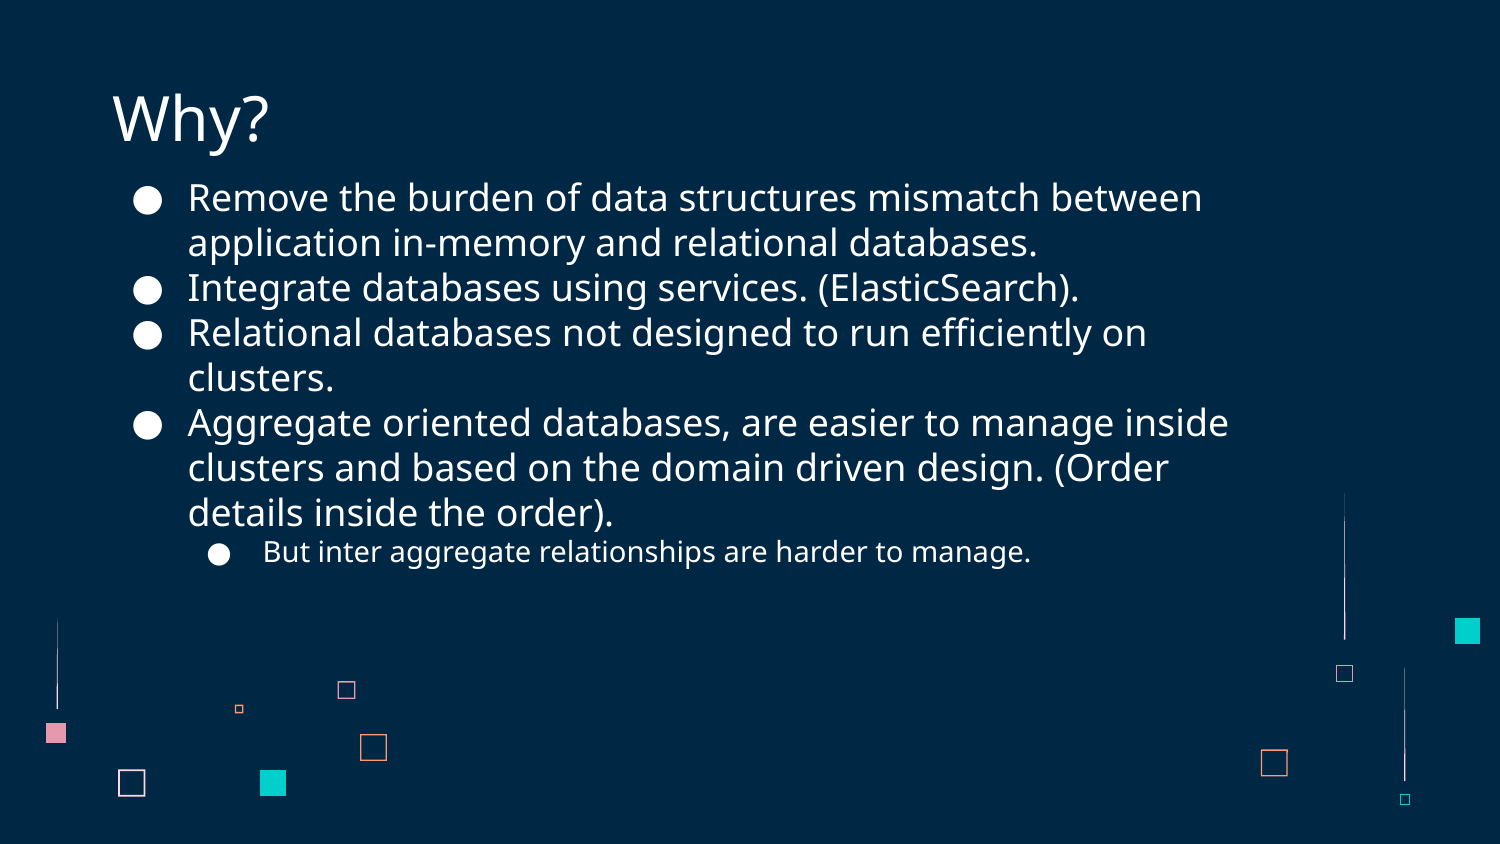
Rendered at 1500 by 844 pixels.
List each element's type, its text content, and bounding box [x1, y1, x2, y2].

list Remove the burden of data structures mismatch between application in-memory and relational databases. Integrate databases using services. (ElasticSearch). Relational databases not designed to run efficiently on clusters. Aggregate oriented databases, are easier to manage inside clusters and based on the domain driven design. (Order details inside the order). But inter aggregate relationships are harder to manage. [101, 162, 1306, 506]
title Why? [101, 67, 543, 163]
